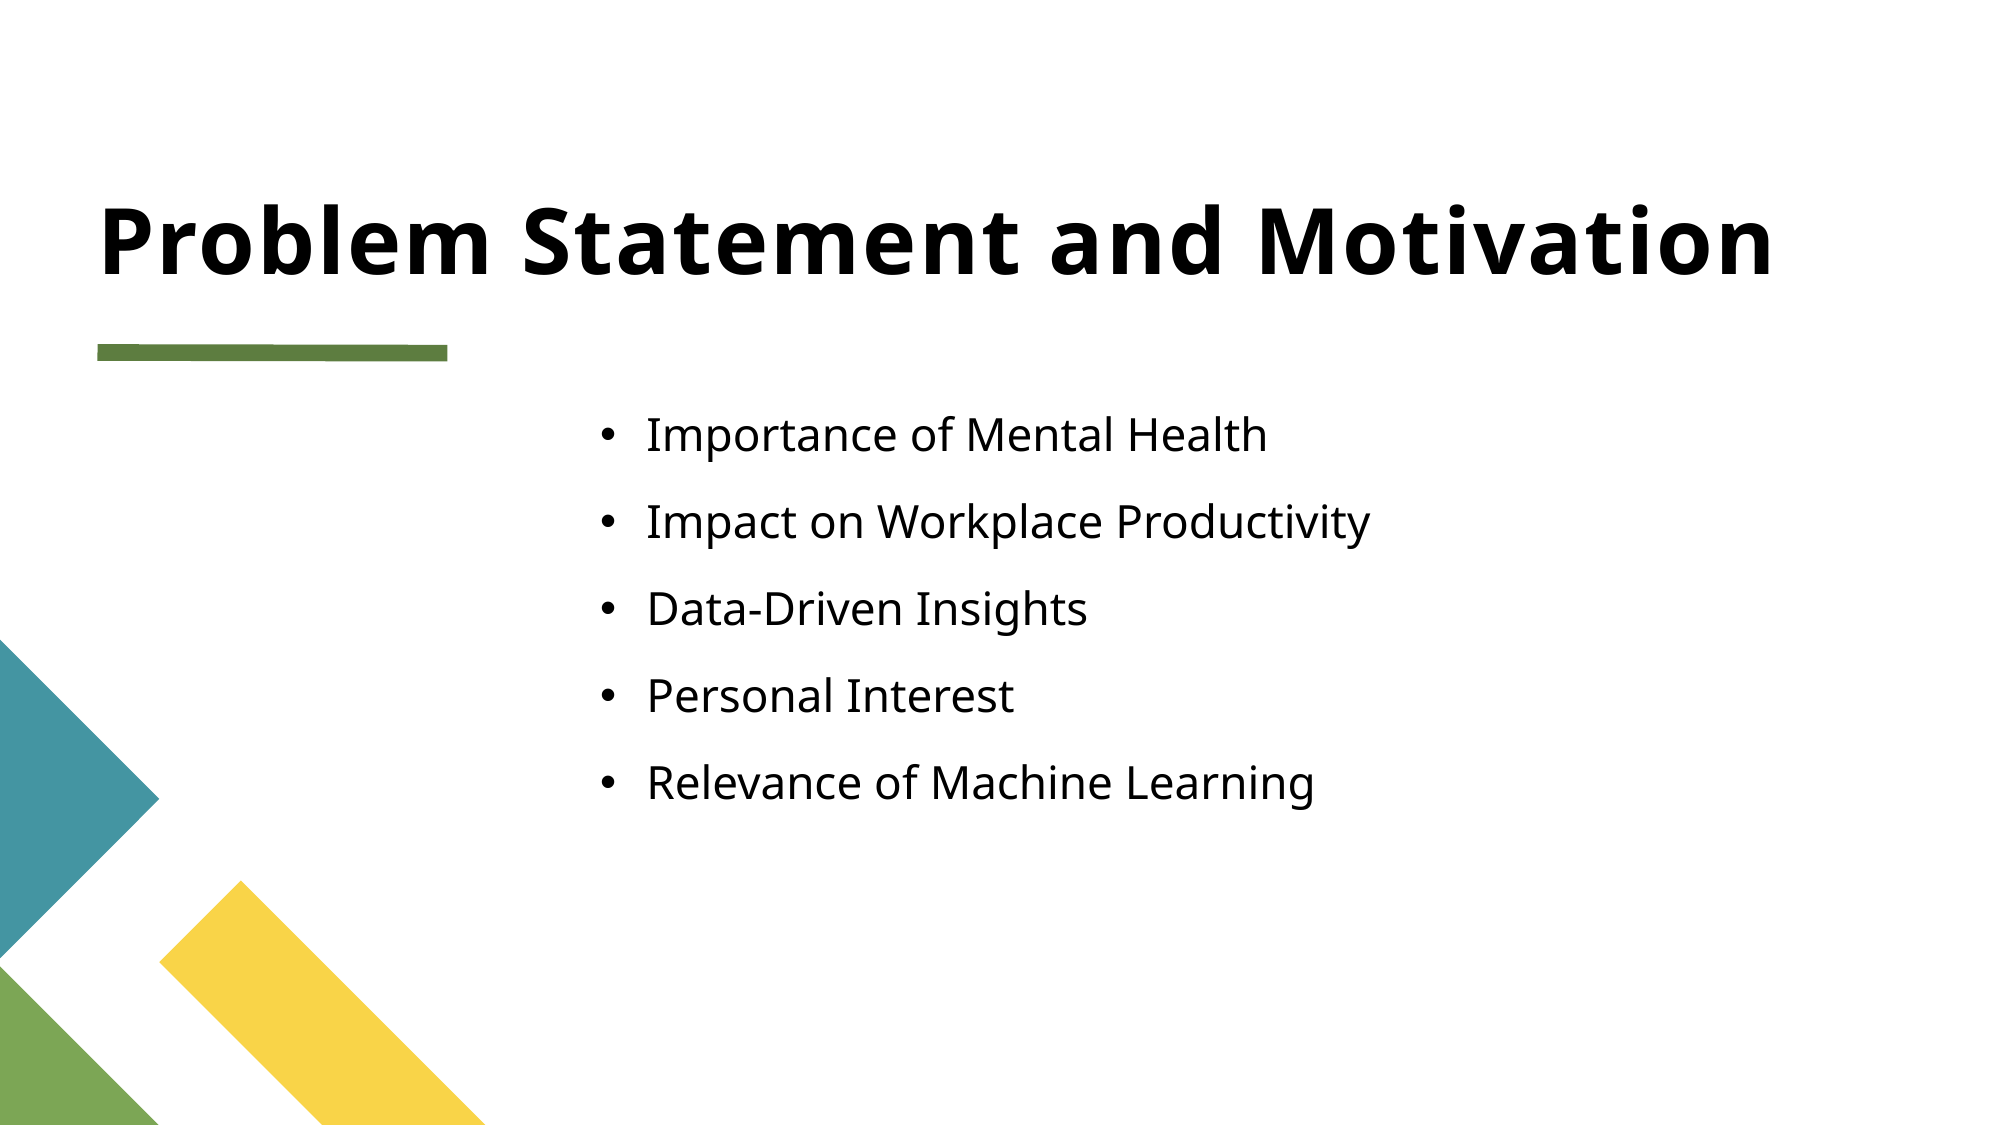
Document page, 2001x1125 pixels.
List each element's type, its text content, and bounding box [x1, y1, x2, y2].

list Importance of Mental Health Impact on Workplace Productivity Data-Driven Insights Personal Interest Relevance of Machine Learning [600, 374, 1882, 982]
title Problem Statement and Motivation [97, 16, 1882, 293]
